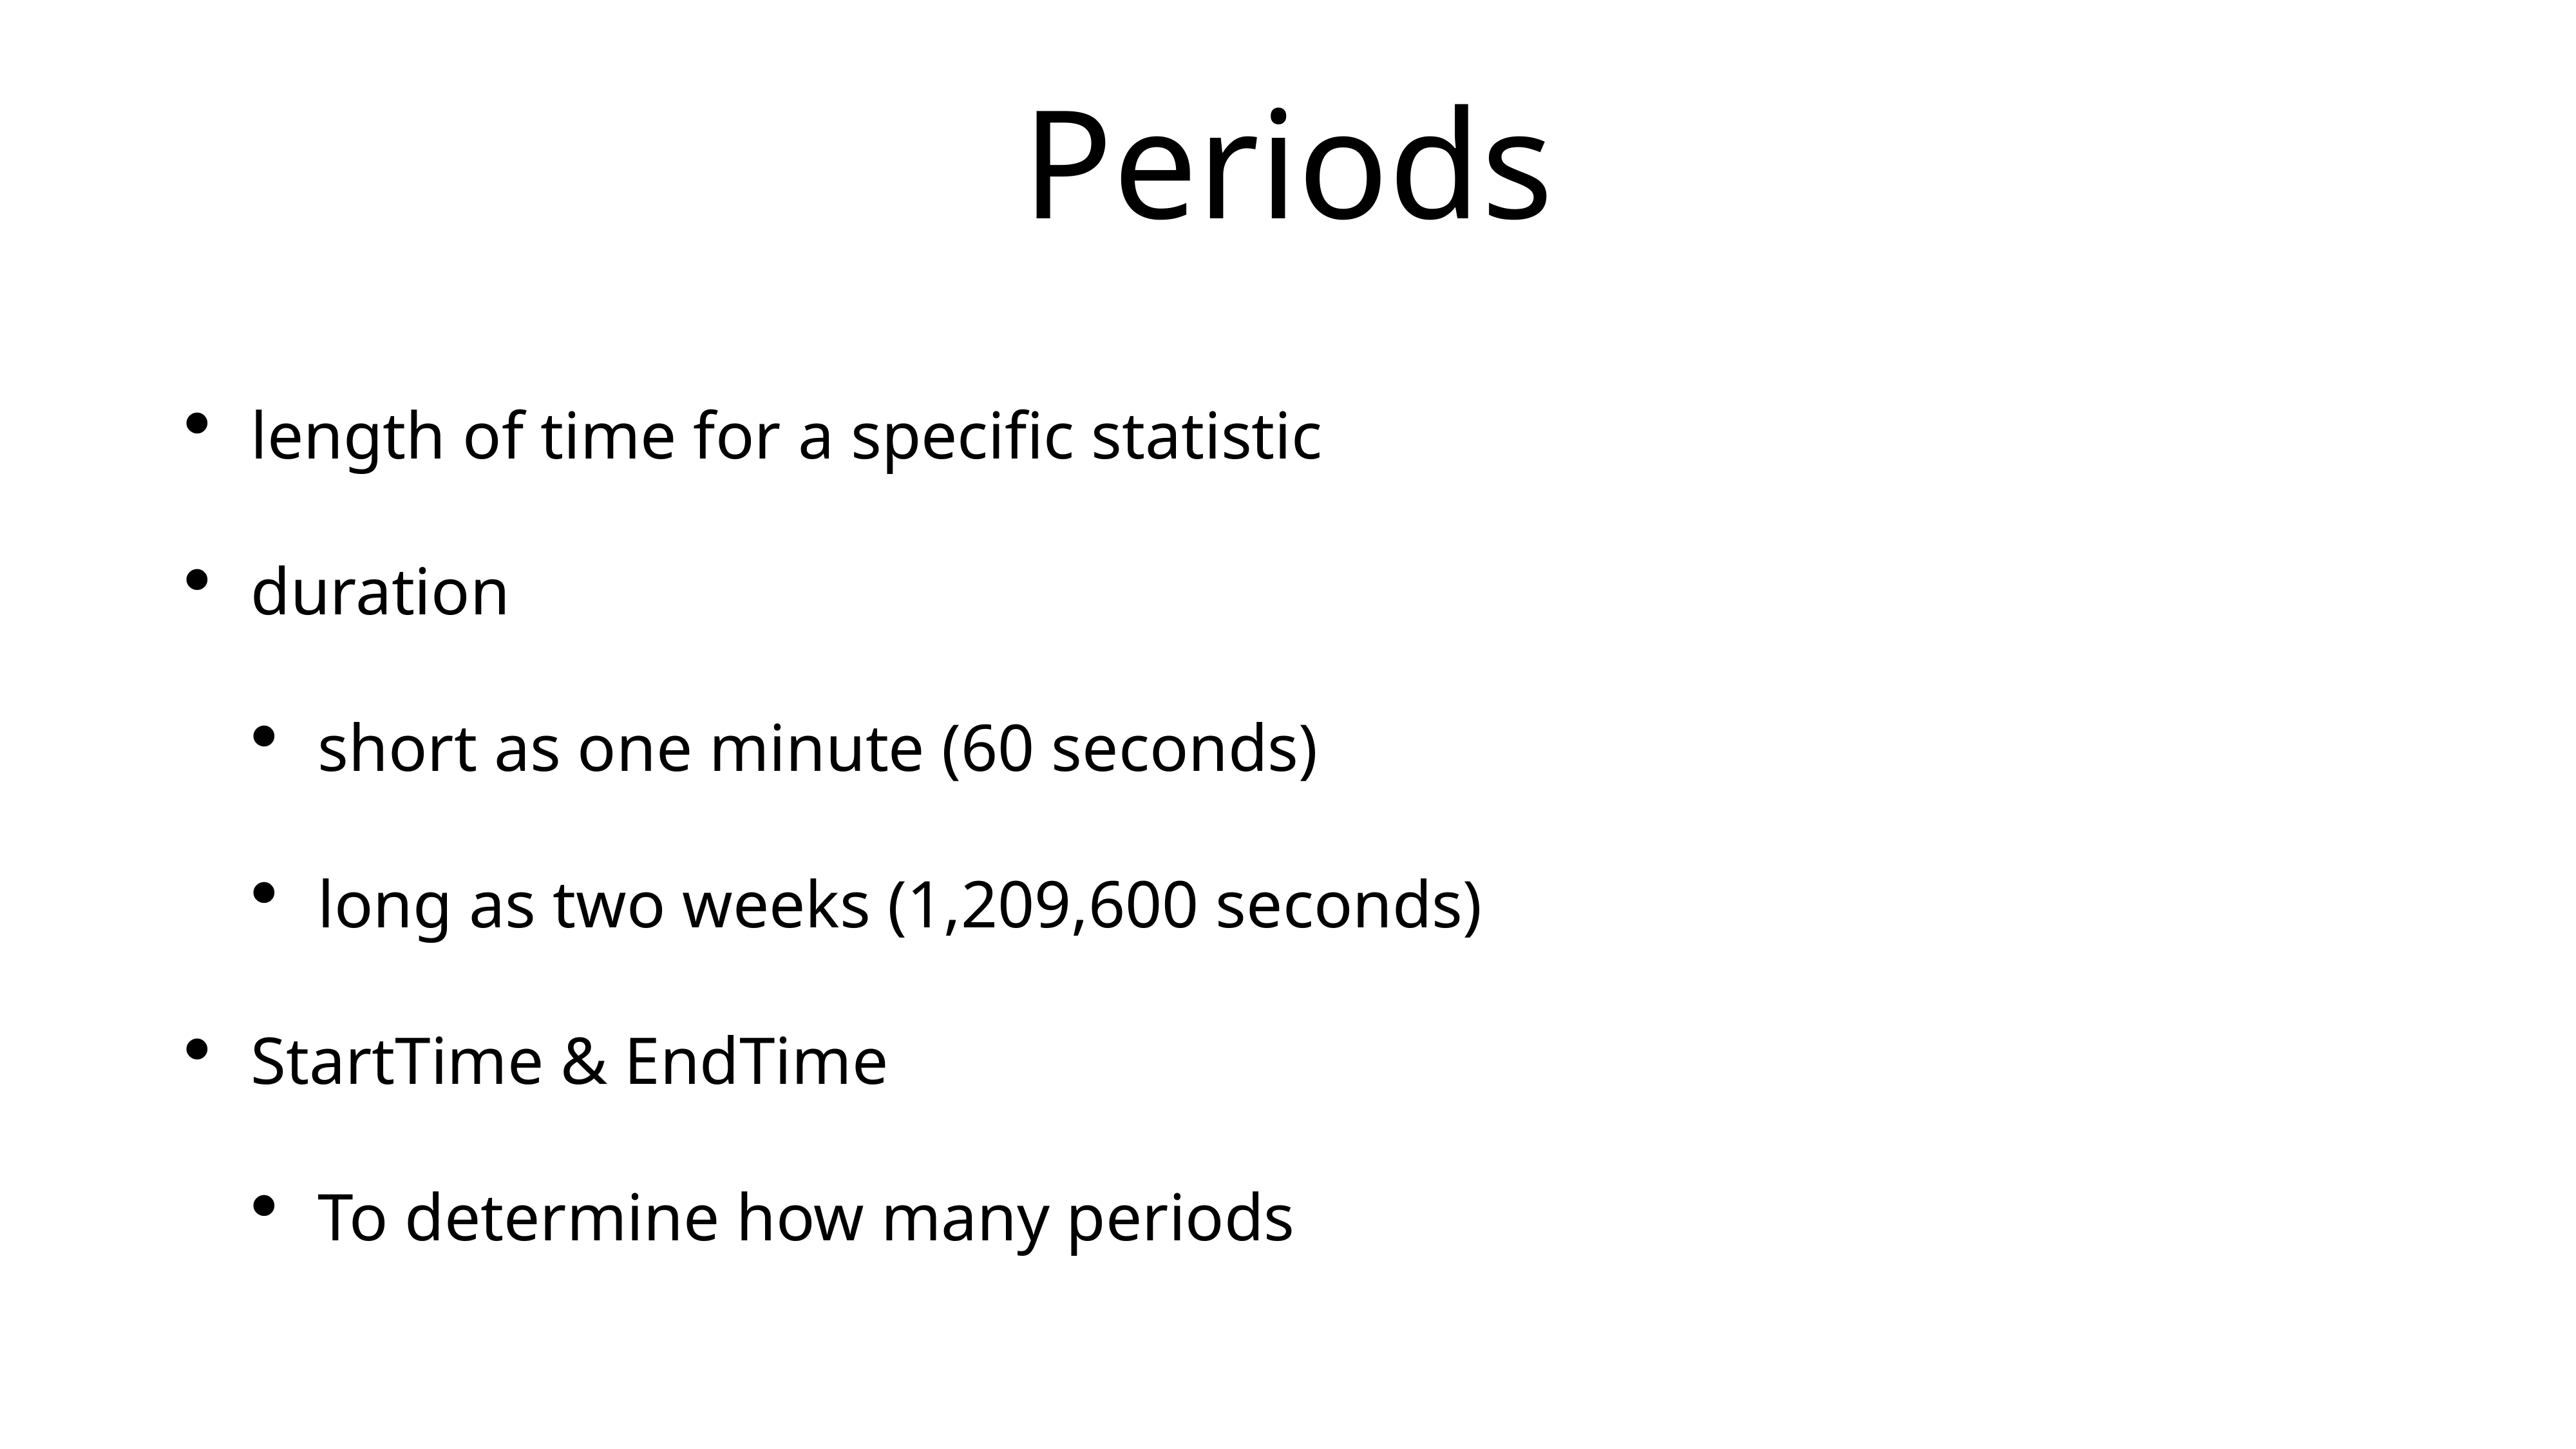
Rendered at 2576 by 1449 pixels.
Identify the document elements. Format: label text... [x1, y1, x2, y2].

list length of time for a specific statistic duration short as one minute (60 seconds) long as two weeks (1,209,600 seconds) StartTime & EndTime To determine how many periods [178, 332, 2398, 1316]
title Periods [178, 37, 2398, 279]
